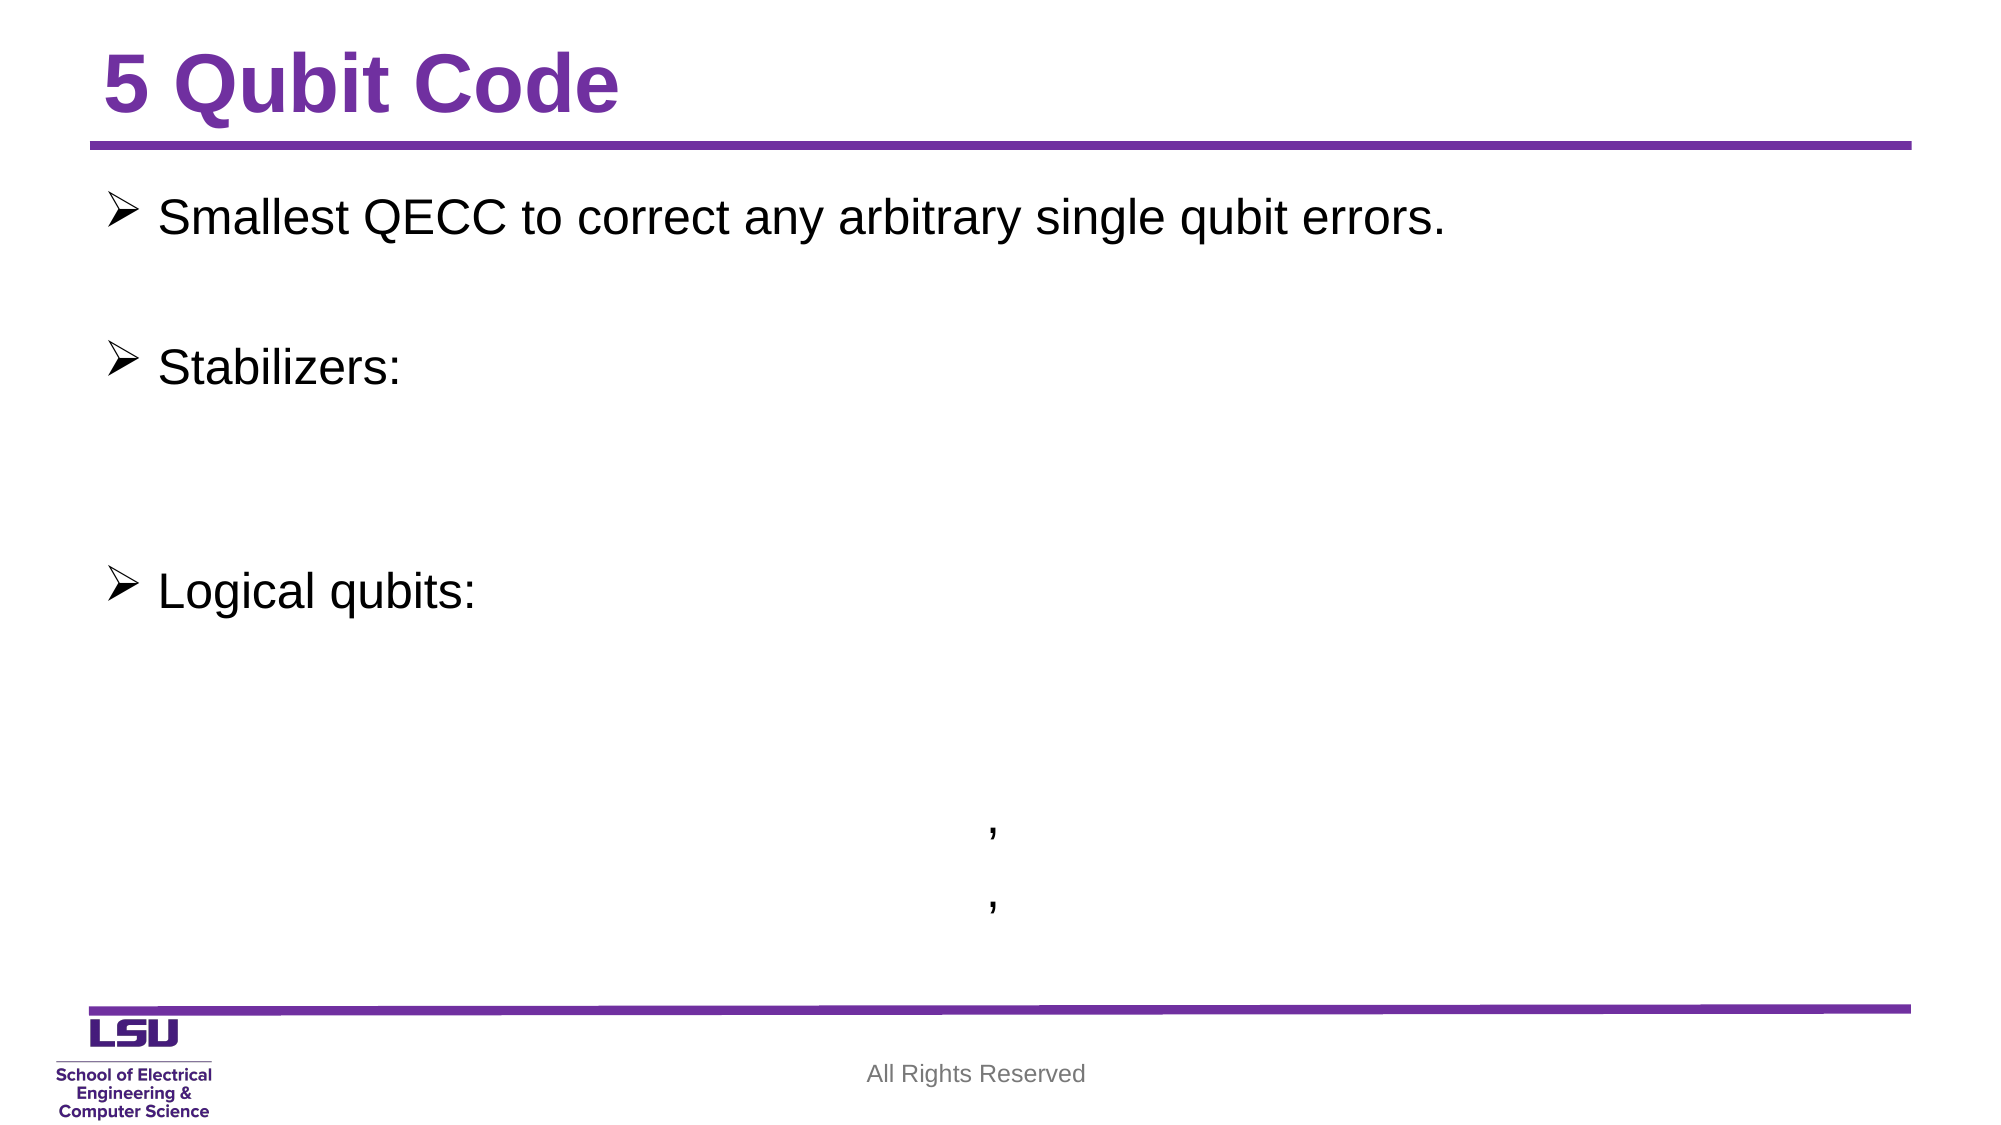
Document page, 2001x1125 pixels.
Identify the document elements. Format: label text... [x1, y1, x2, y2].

footer All Rights Reserved [639, 1042, 1315, 1103]
title 5 Qubit Code [89, 22, 1911, 150]
picture [45, 1008, 222, 1125]
